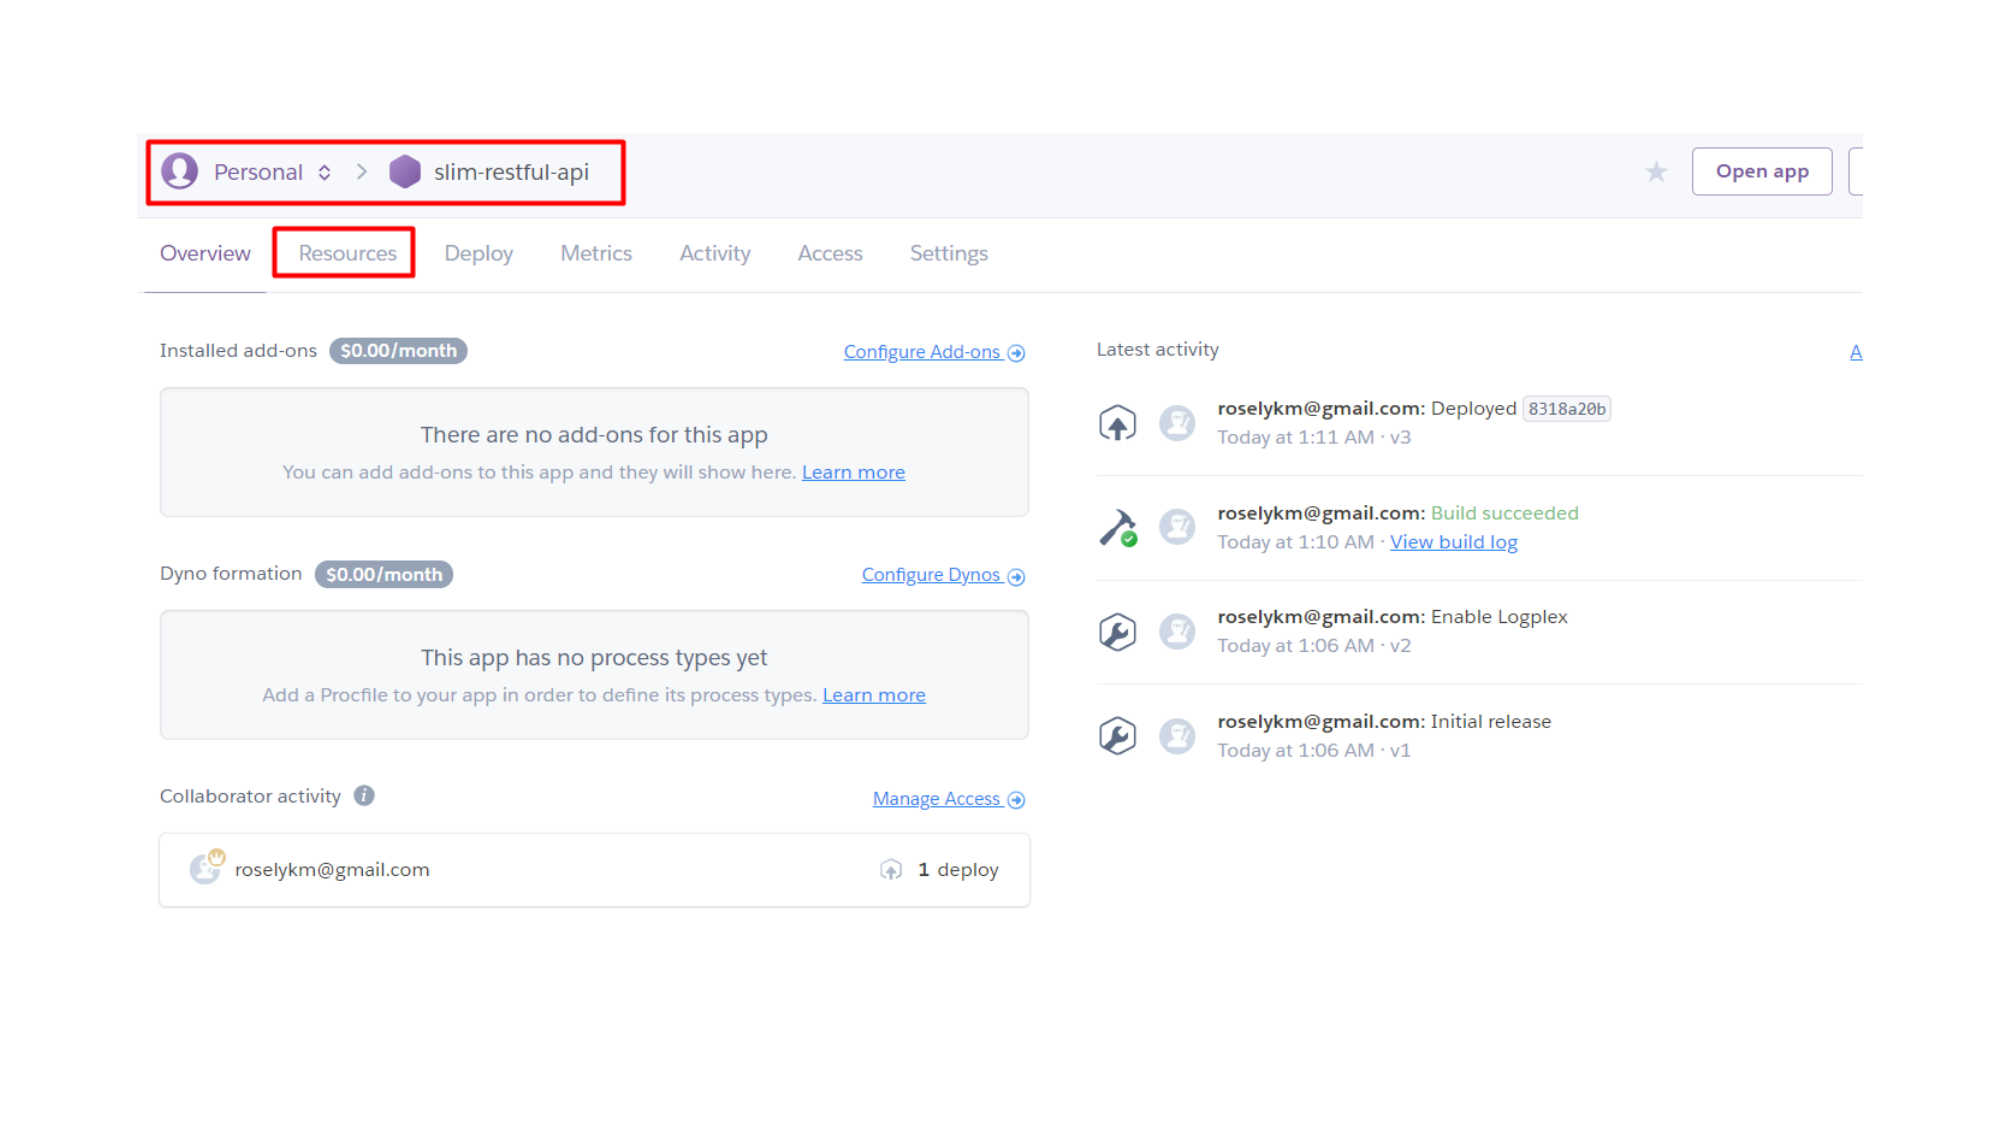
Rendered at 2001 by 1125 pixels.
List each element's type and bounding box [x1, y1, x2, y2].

list [137, 133, 1863, 940]
